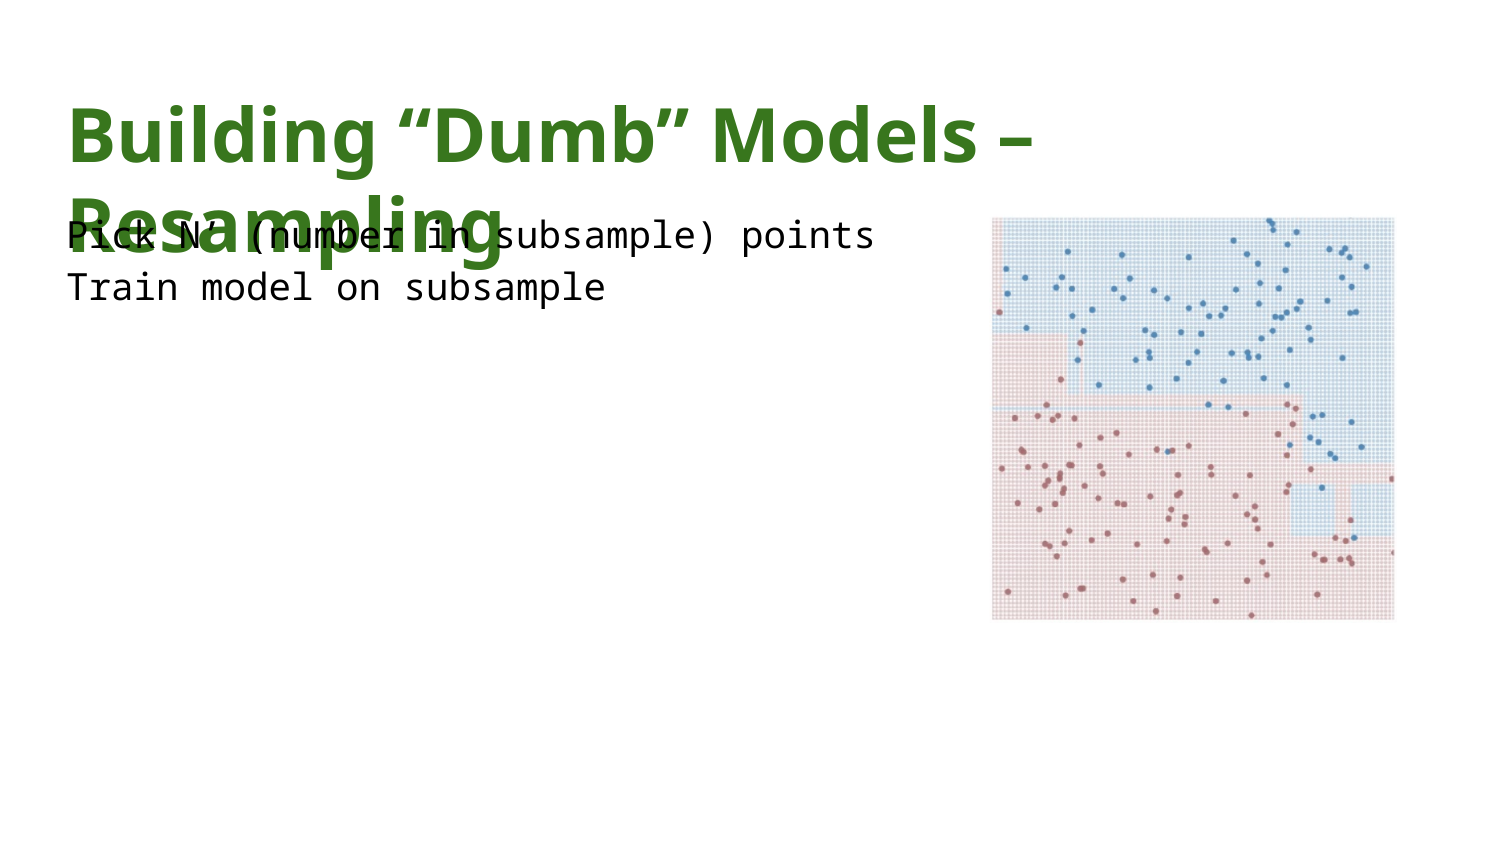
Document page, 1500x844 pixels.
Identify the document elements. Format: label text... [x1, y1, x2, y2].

title Building “Dumb” Models – Resampling [51, 72, 1449, 167]
list Pick N’ (number in subsample) points Train model on subsample [51, 189, 1449, 750]
picture [988, 213, 1398, 623]
